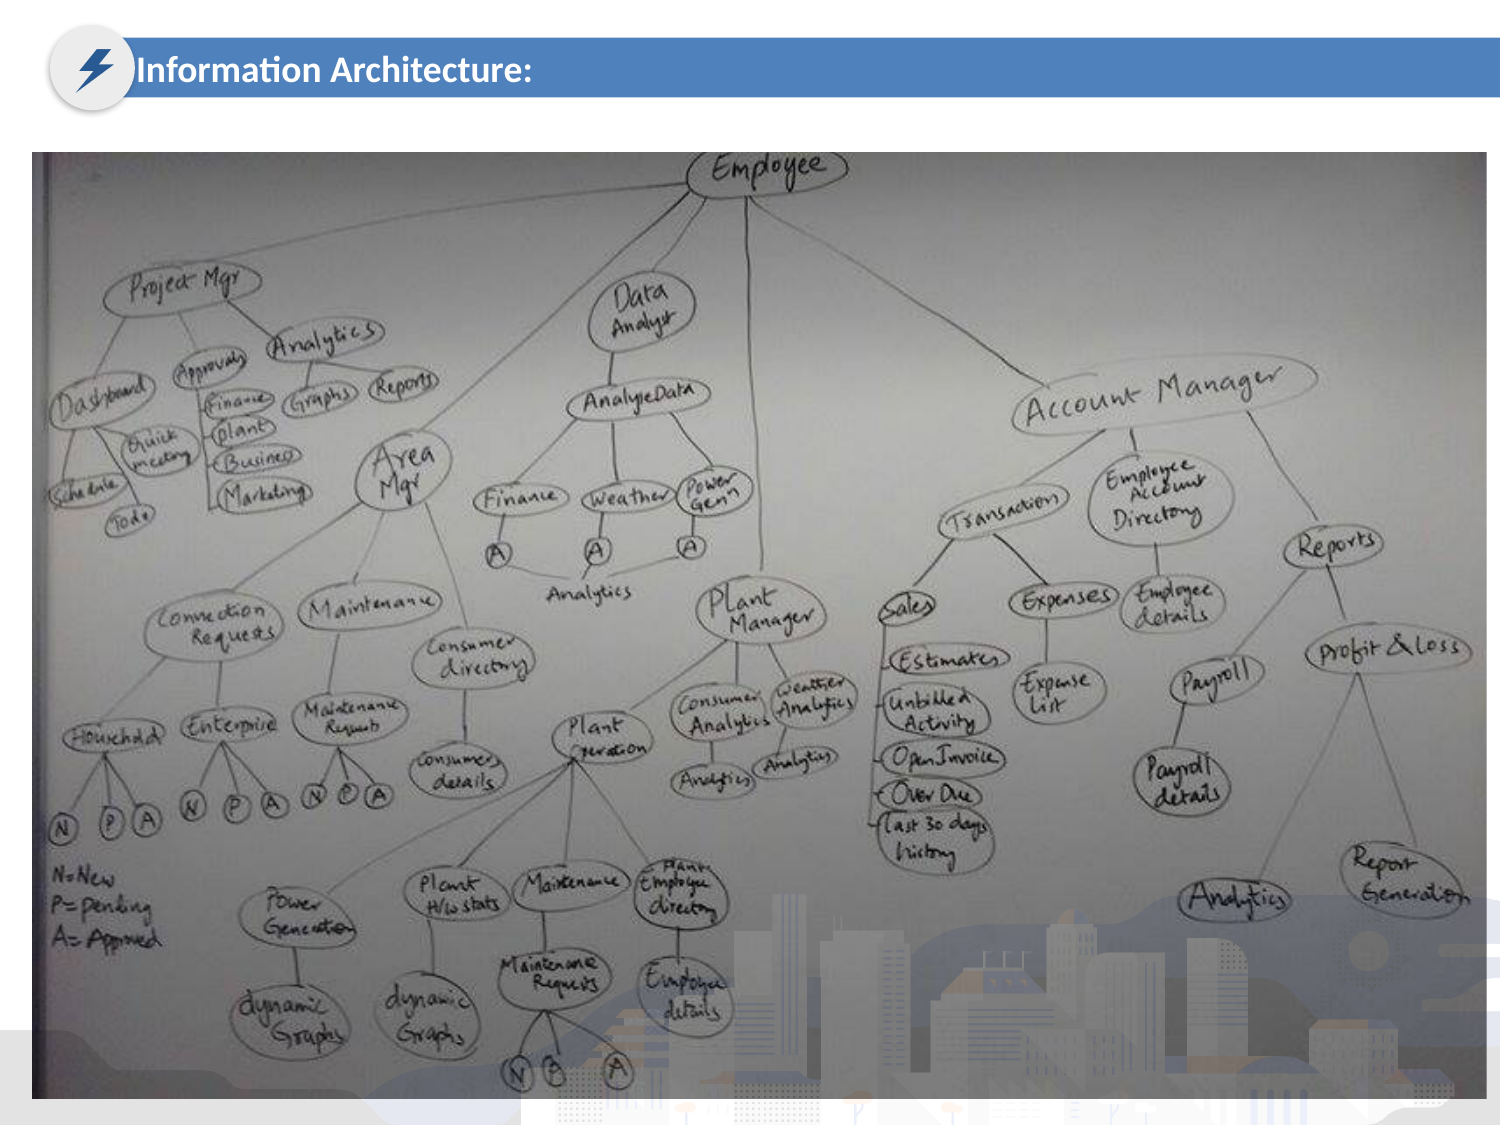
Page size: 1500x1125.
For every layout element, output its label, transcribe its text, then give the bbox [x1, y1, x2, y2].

text_box [49, 24, 136, 97]
picture [65, 42, 124, 100]
picture [0, 152, 1500, 1125]
text_box Information Architecture: [126, 37, 1500, 98]
